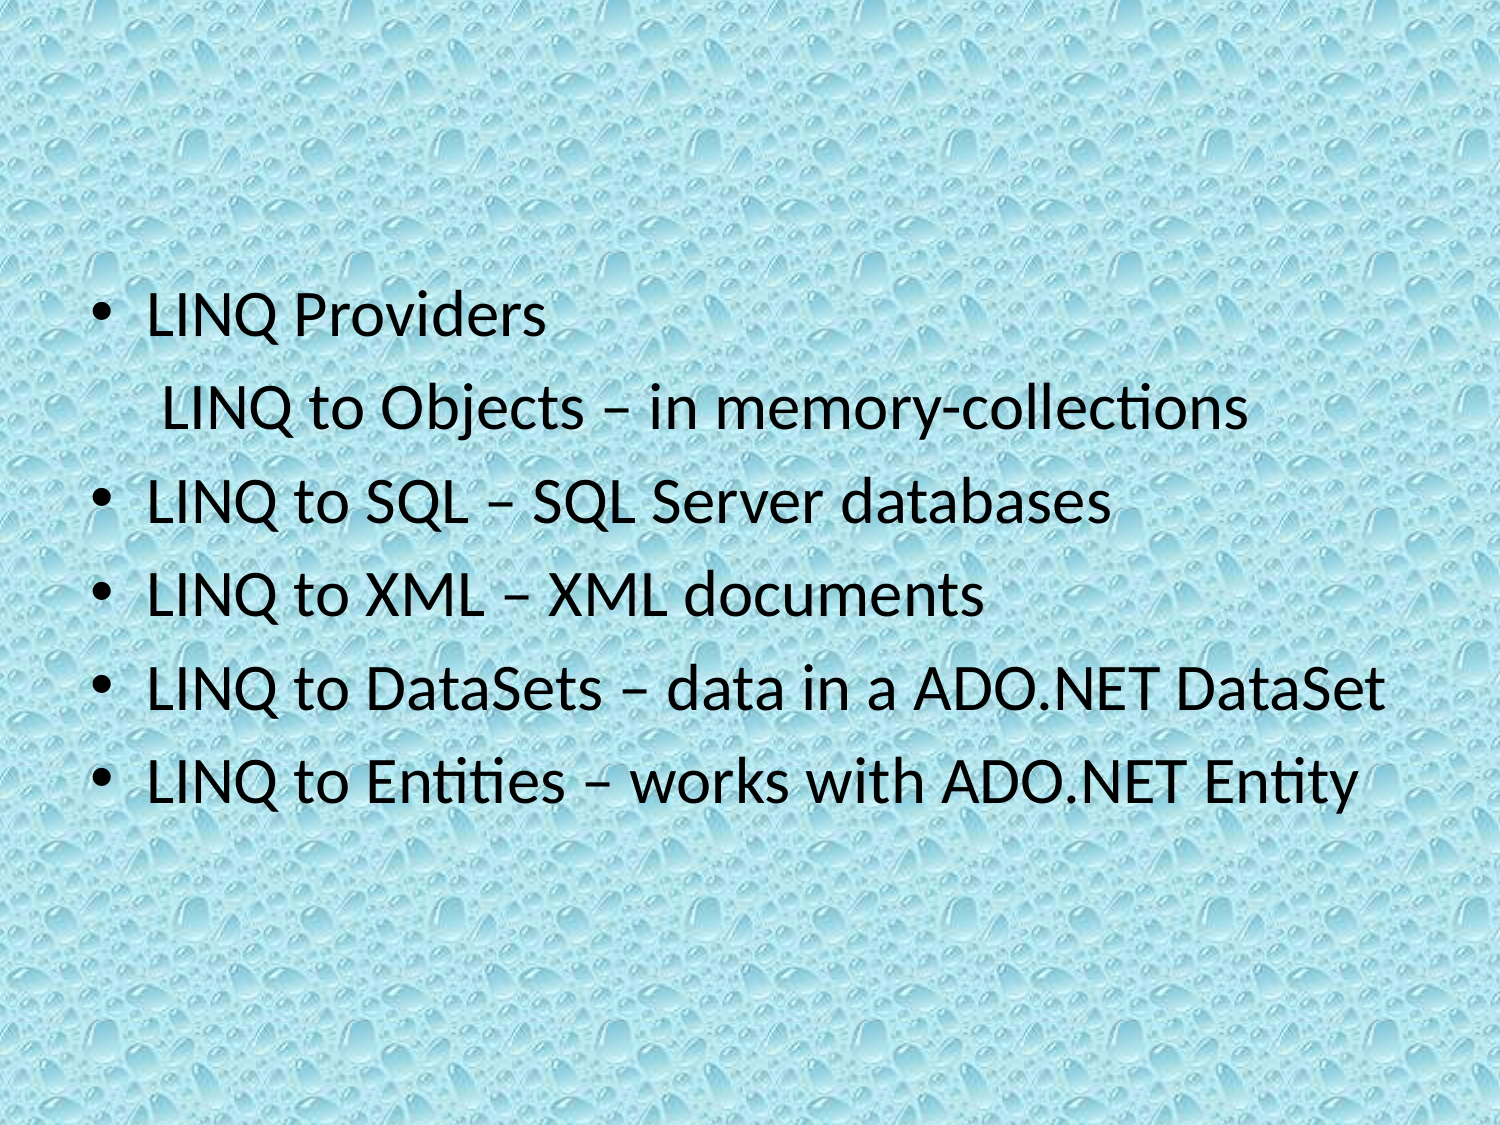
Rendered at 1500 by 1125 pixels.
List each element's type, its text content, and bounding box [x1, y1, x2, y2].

list LINQ Providers LINQ to Objects – in memory-collections LINQ to SQL – SQL Server databases LINQ to XML – XML documents LINQ to DataSets – data in a ADO.NET DataSet LINQ to Entities – works with ADO.NET Entity [75, 262, 1425, 1005]
picture [0, 0, 1500, 1125]
